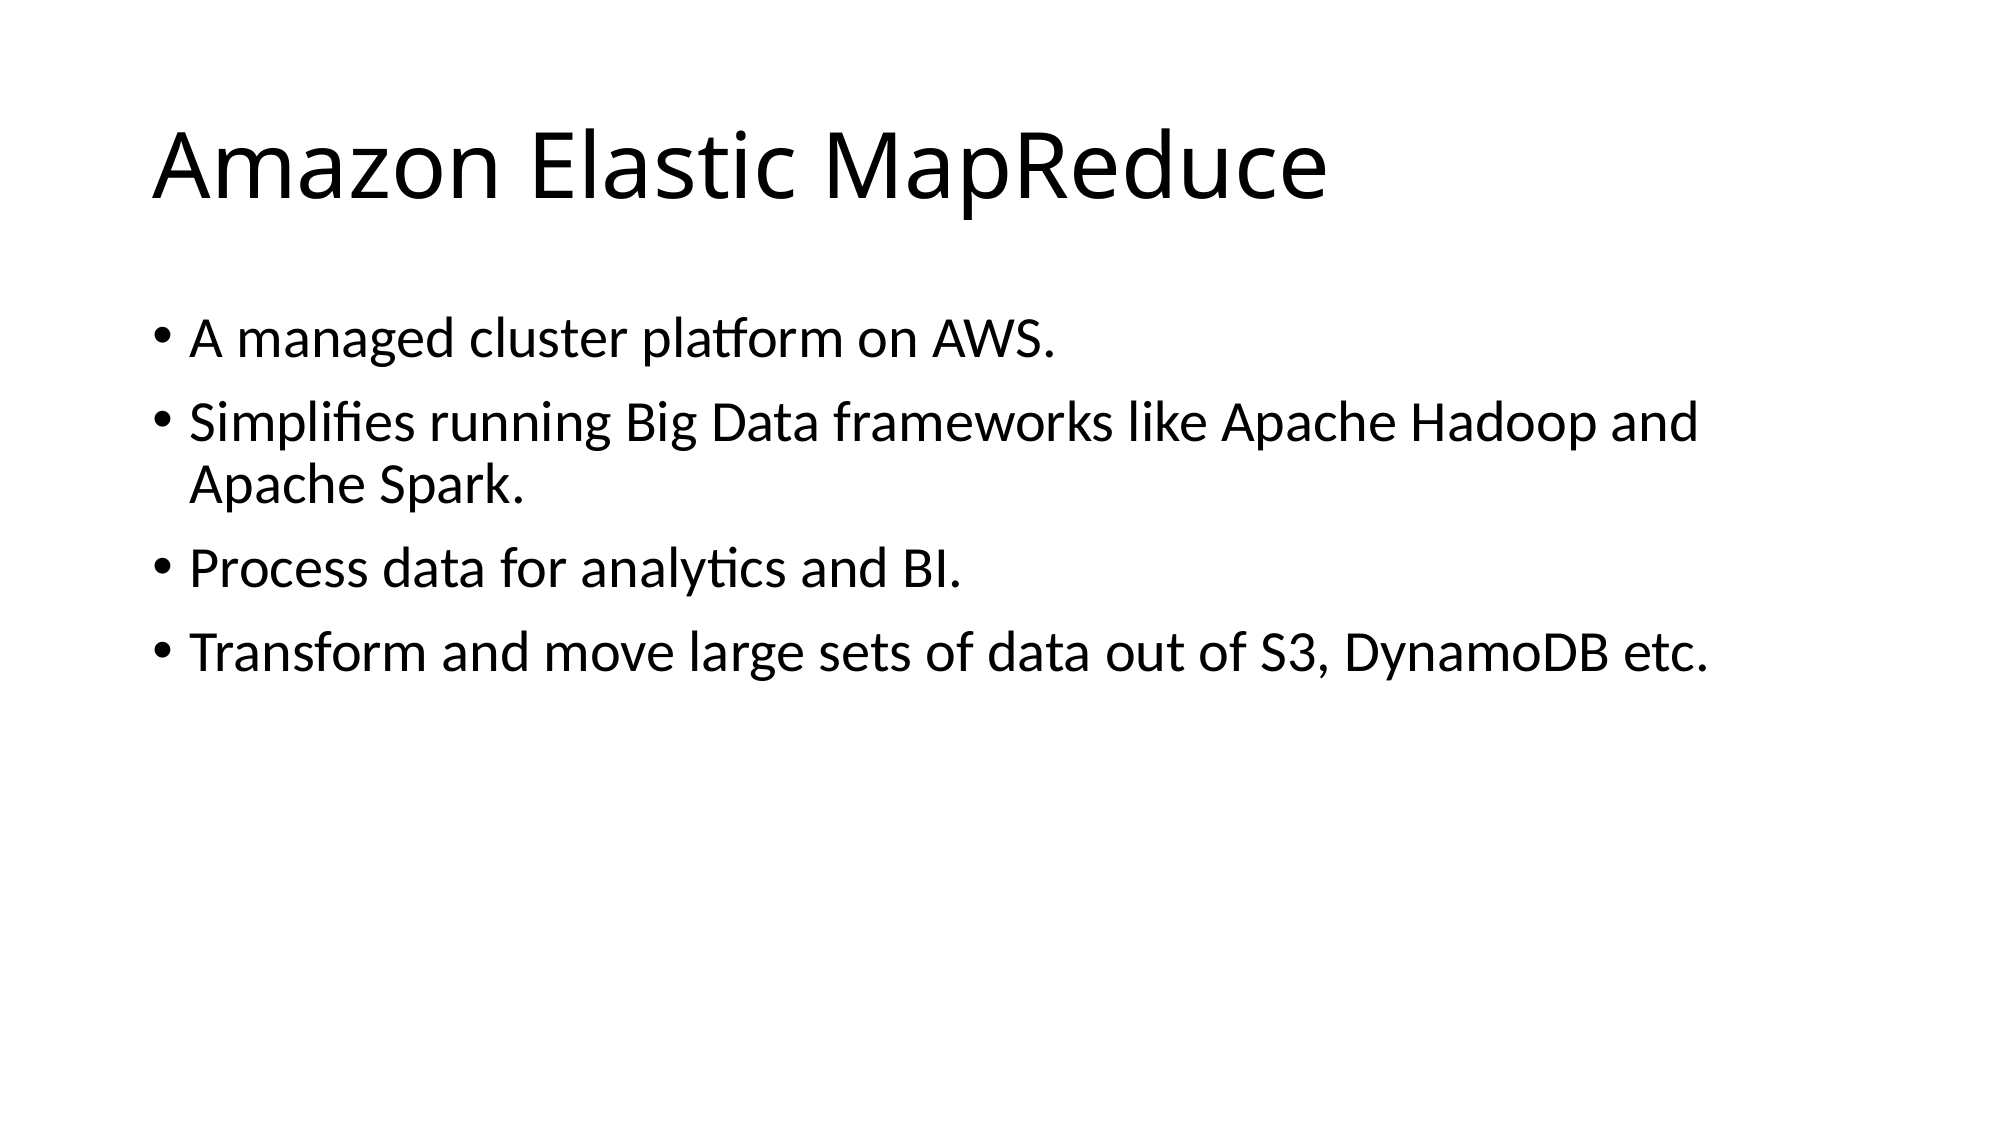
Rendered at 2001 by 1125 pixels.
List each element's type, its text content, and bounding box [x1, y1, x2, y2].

list A managed cluster platform on AWS. Simplifies running Big Data frameworks like Apache Hadoop and Apache Spark. Process data for analytics and BI. Transform and move large sets of data out of S3, DynamoDB etc. [137, 299, 1863, 1014]
title Amazon Elastic MapReduce [137, 59, 1863, 278]
